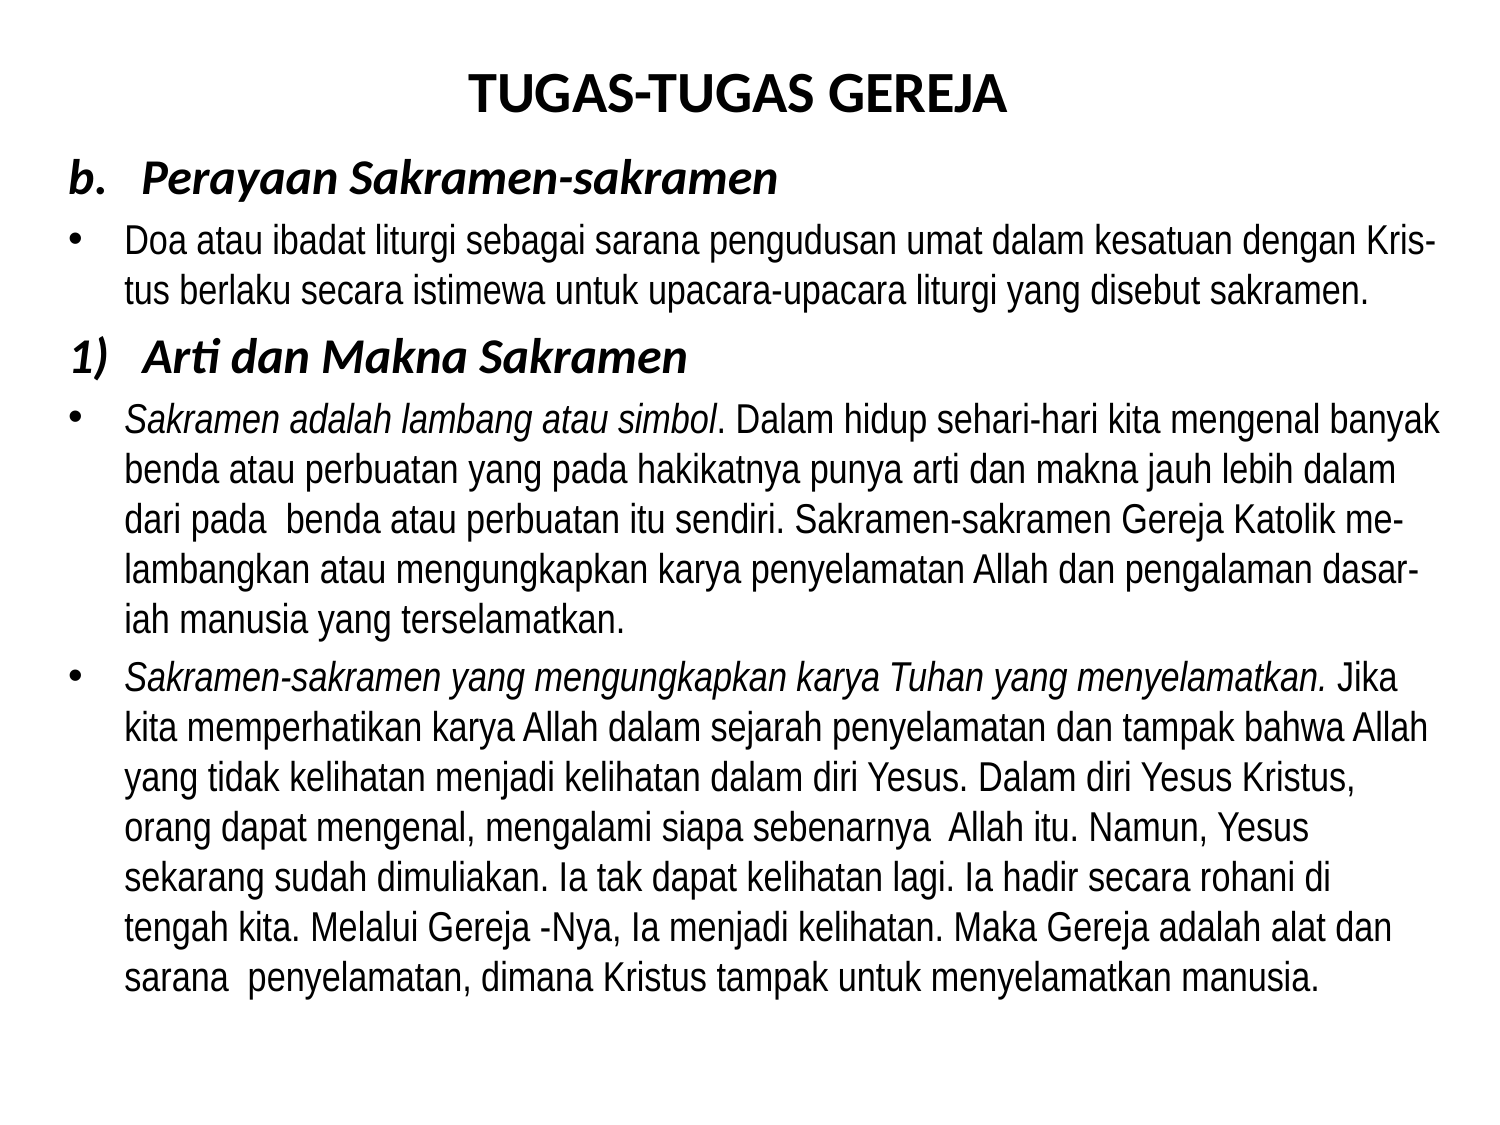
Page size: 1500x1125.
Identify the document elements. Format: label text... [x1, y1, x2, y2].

list b. Perayaan Sakramen-sakramen Doa atau ibadat liturgi sebagai sarana pengudusan umat dalam kesatuan dengan Kris-tus berlaku secara istimewa untuk upacara-upacara liturgi yang disebut sakramen. 1) Arti dan Makna Sakramen Sakramen adalah lambang atau simbol. Dalam hidup sehari-hari kita mengenal banyak benda atau perbuatan yang pada hakikatnya punya arti dan makna jauh lebih dalam dari pada benda atau perbuatan itu sendiri. Sakramen-sakramen Gereja Katolik me-lambangkan atau mengungkapkan karya penyelamatan Allah dan pengalaman dasar-iah manusia yang terselamatkan. Sakramen-sakramen yang mengungkapkan karya Tuhan yang menyelamatkan. Jika kita memperhatikan karya Allah dalam sejarah penyelamatan dan tampak bahwa Allah yang tidak kelihatan menjadi kelihatan dalam diri Yesus. Dalam diri Yesus Kristus, orang dapat mengenal, mengalami siapa sebenarnya Allah itu. Namun, Yesus sekarang sudah dimuliakan. Ia tak dapat kelihatan lagi. Ia hadir secara rohani di tengah kita. Melalui Gereja -Nya, Ia menjadi kelihatan. Maka Gereja adalah alat dan sarana penyelamatan, dimana Kristus tampak untuk menyelamatkan manusia. [53, 137, 1459, 1024]
title TUGAS-TUGAS GEREJA [29, 42, 1447, 135]
